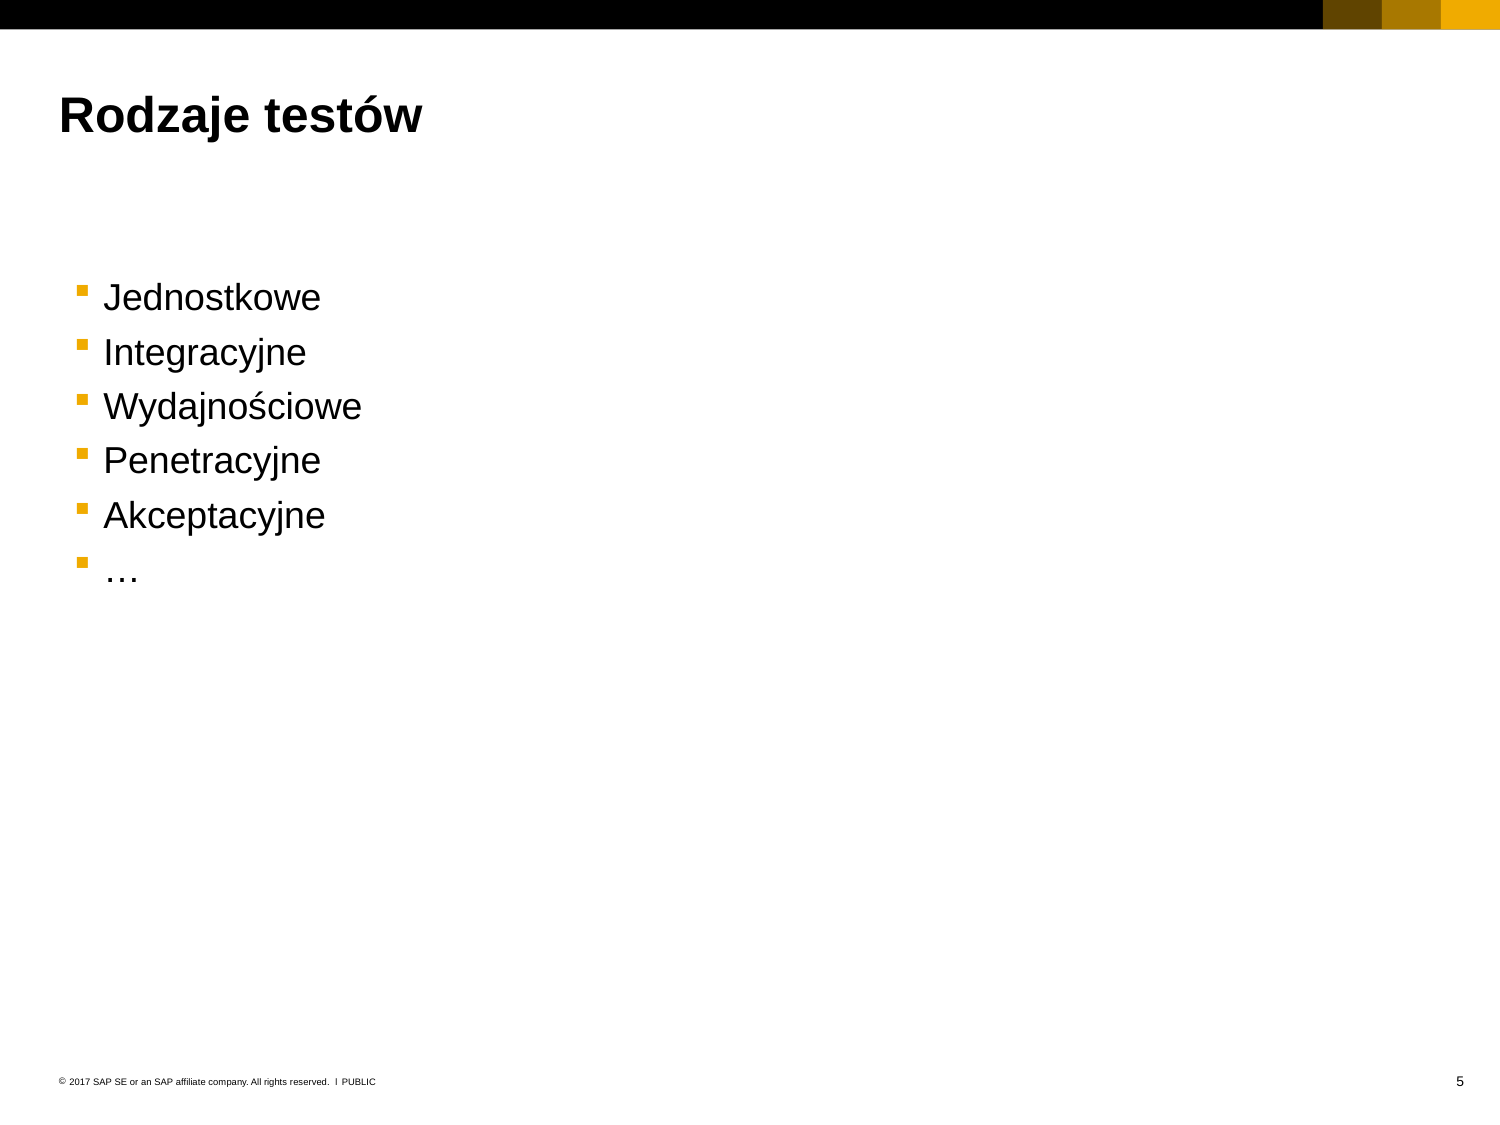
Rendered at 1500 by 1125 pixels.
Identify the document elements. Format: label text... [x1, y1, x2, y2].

title Rodzaje testów [59, 82, 1441, 144]
text_box Jednostkowe Integracyjne Wydajnościowe Penetracyjne Akceptacyjne … [58, 265, 1441, 960]
